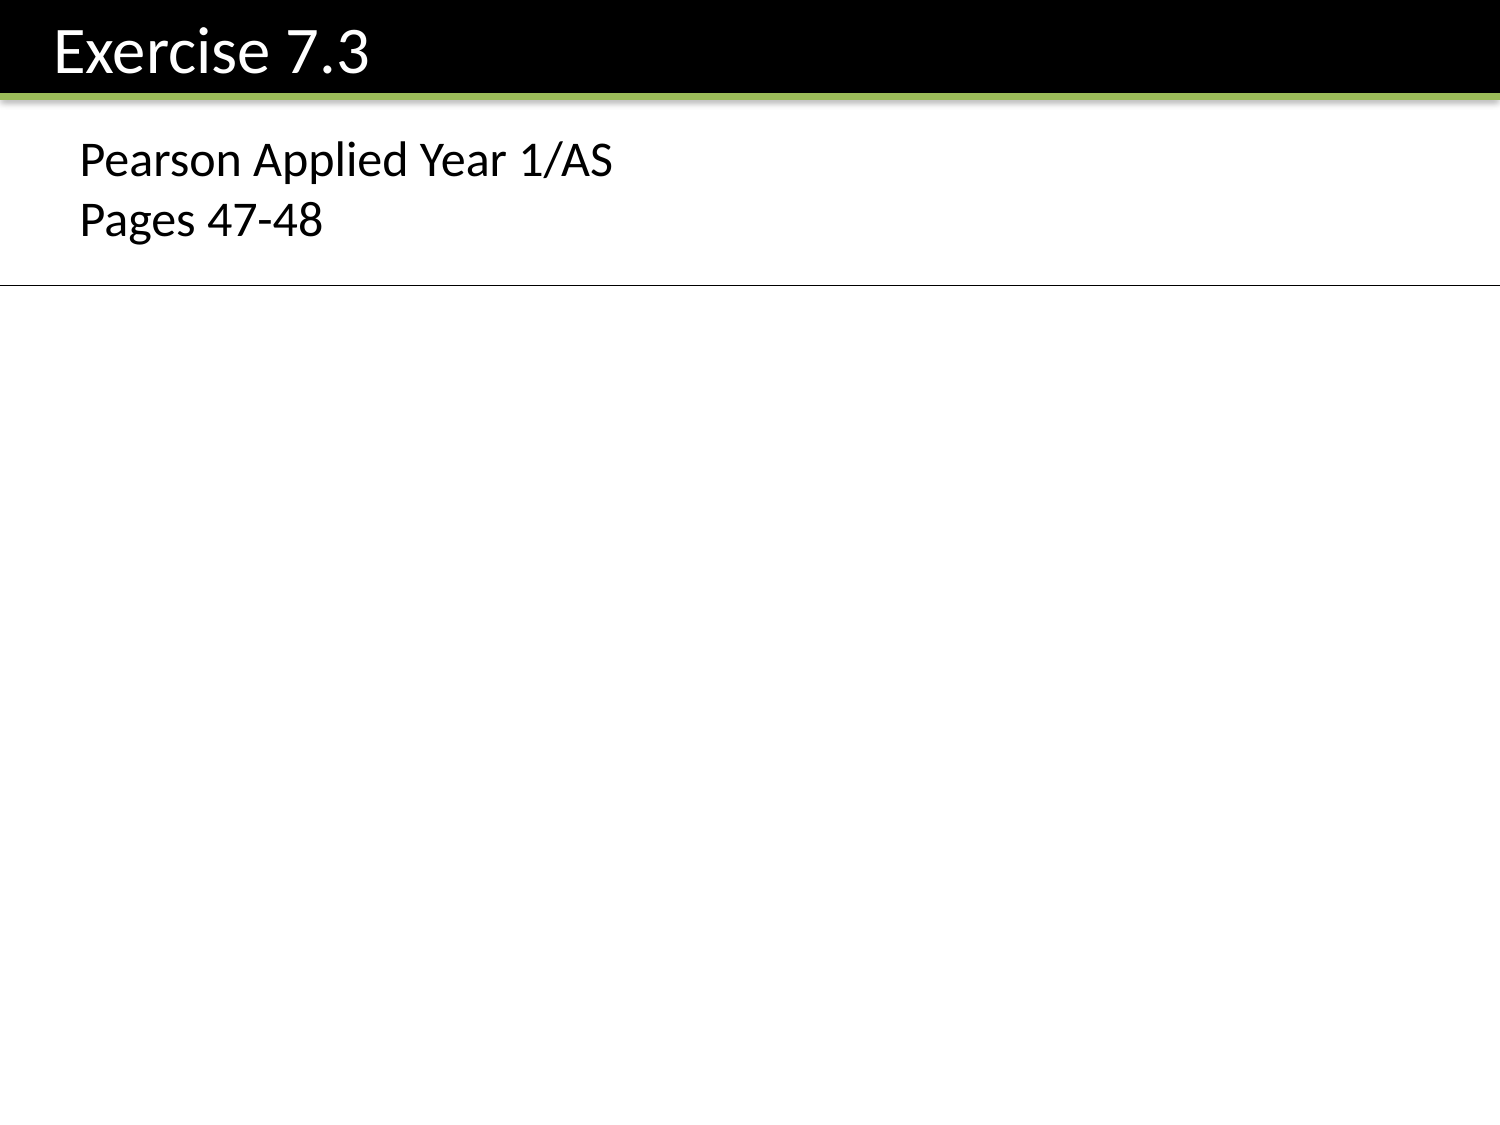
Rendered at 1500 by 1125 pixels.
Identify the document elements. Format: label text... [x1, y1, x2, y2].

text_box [0, 0, 1500, 99]
text_box Pearson Applied Year 1/AS Pages 47-48 [64, 118, 1365, 254]
